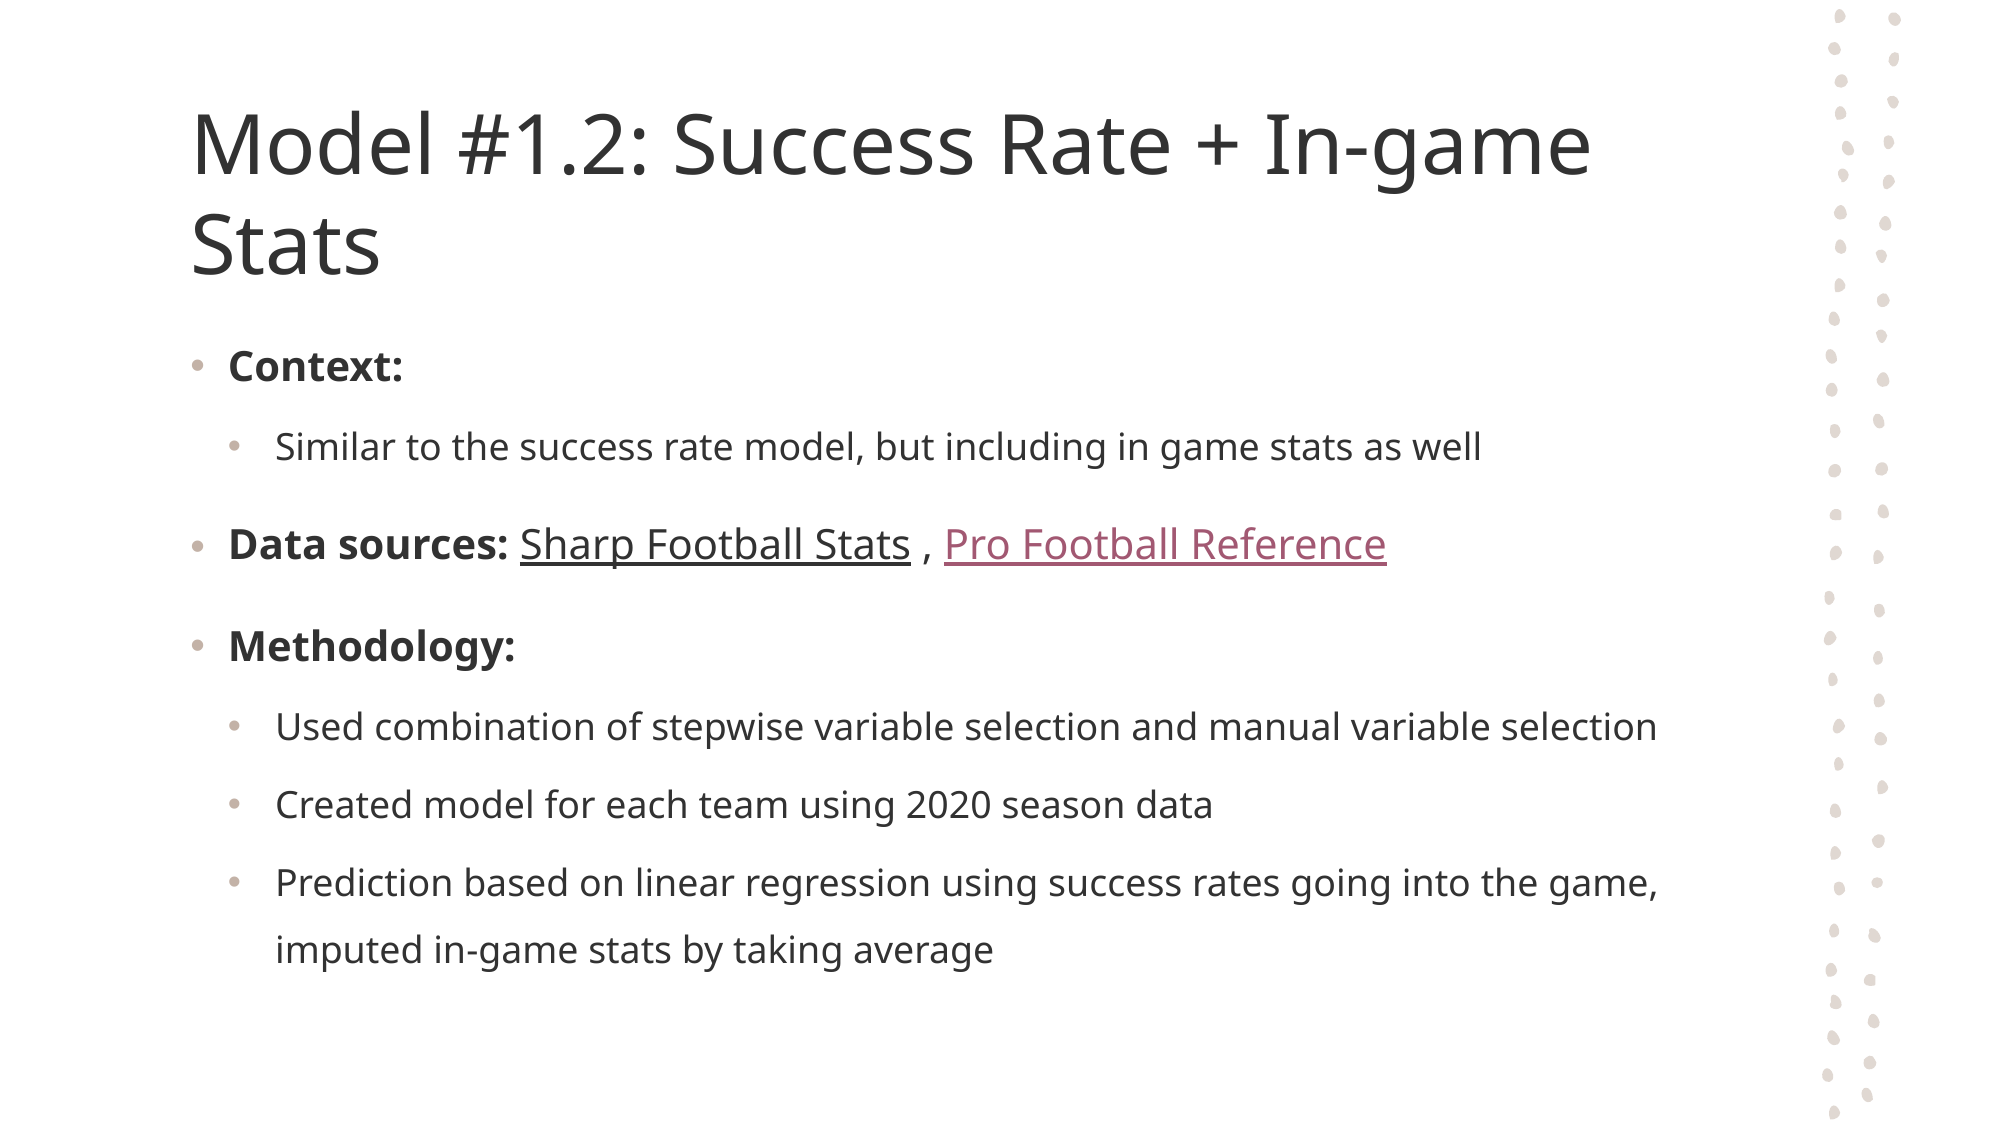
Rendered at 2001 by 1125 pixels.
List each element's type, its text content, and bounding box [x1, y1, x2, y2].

list Context: Similar to the success rate model, but including in game stats as well Data sources: Sharp Football Stats , Pro Football Reference Methodology: Used combination of stepwise variable selection and manual variable selection Created model for each team using 2020 season data Prediction based on linear regression using success rates going into the game, imputed in-game stats by taking average [175, 307, 1756, 1022]
title Model #1.2: Success Rate + In-game Stats [175, 82, 1756, 300]
